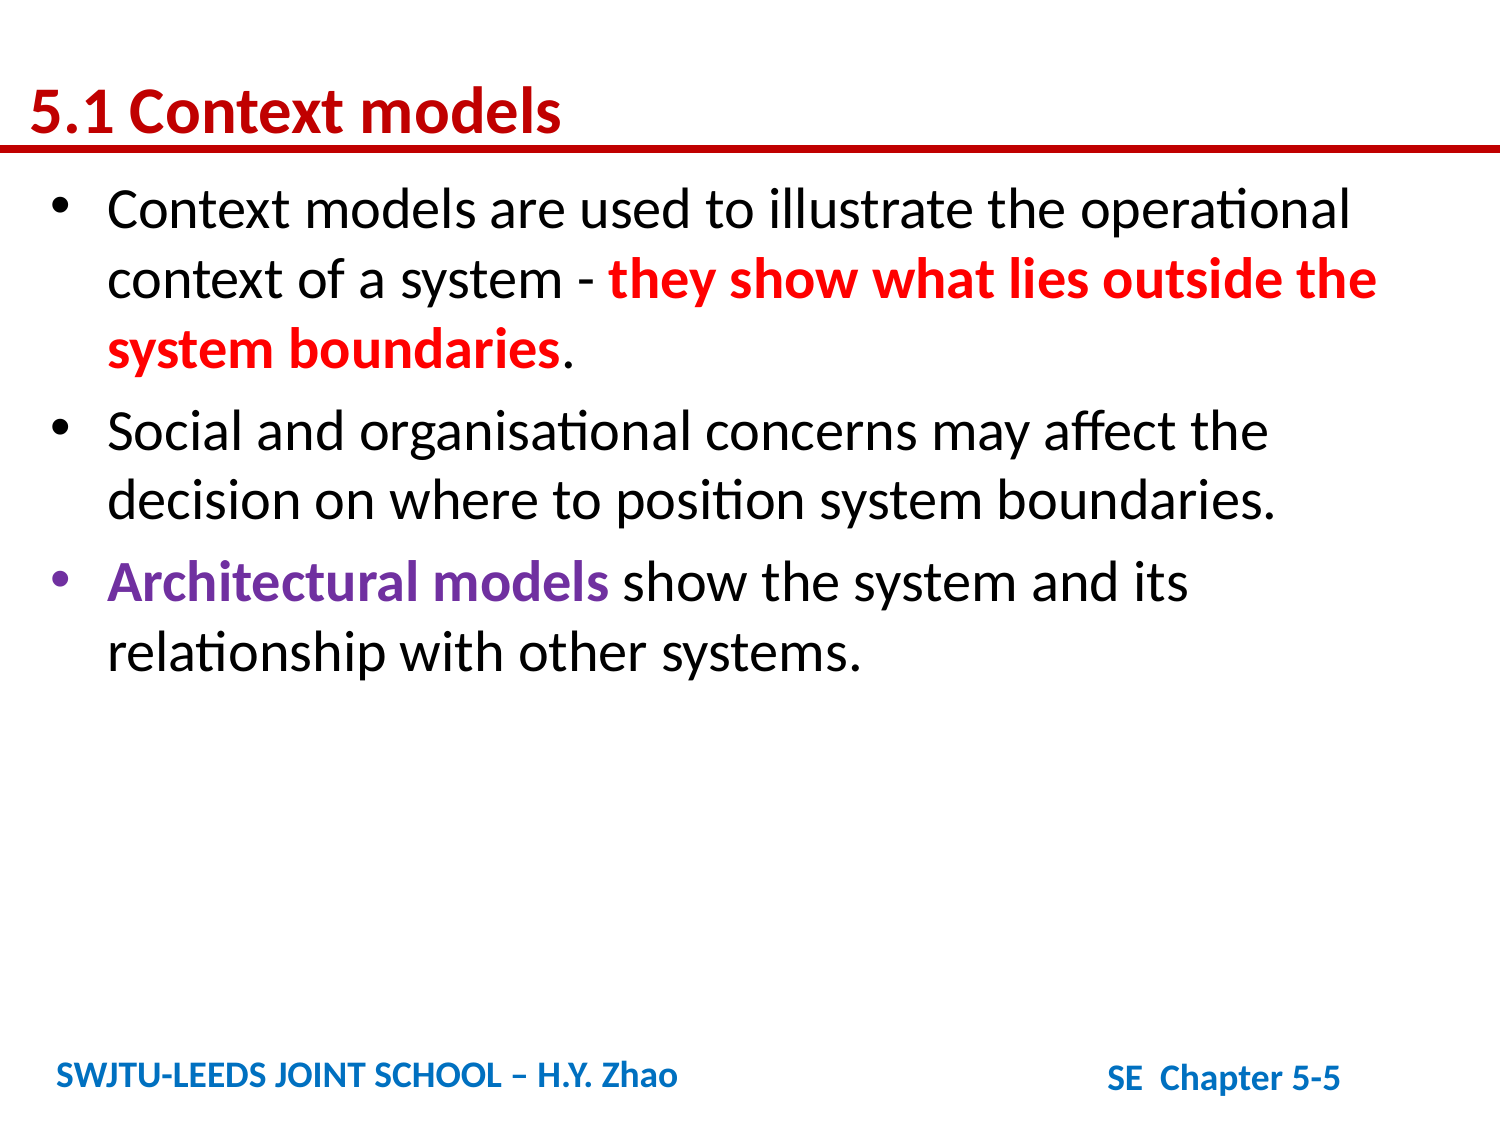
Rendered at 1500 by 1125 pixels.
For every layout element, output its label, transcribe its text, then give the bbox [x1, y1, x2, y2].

text_box Context models are used to illustrate the operational context of a system - they show what lies outside the system boundaries. Social and organisational concerns may affect the decision on where to position system boundaries. Architectural models show the system and its relationship with other systems. [36, 162, 1484, 905]
text_box 5.1 Context models [15, 43, 1500, 155]
slide_number SE Chapter 5-5 [1092, 1045, 1484, 1106]
footer SWJTU-LEEDS JOINT SCHOOL – H.Y. Zhao [41, 1042, 988, 1103]
